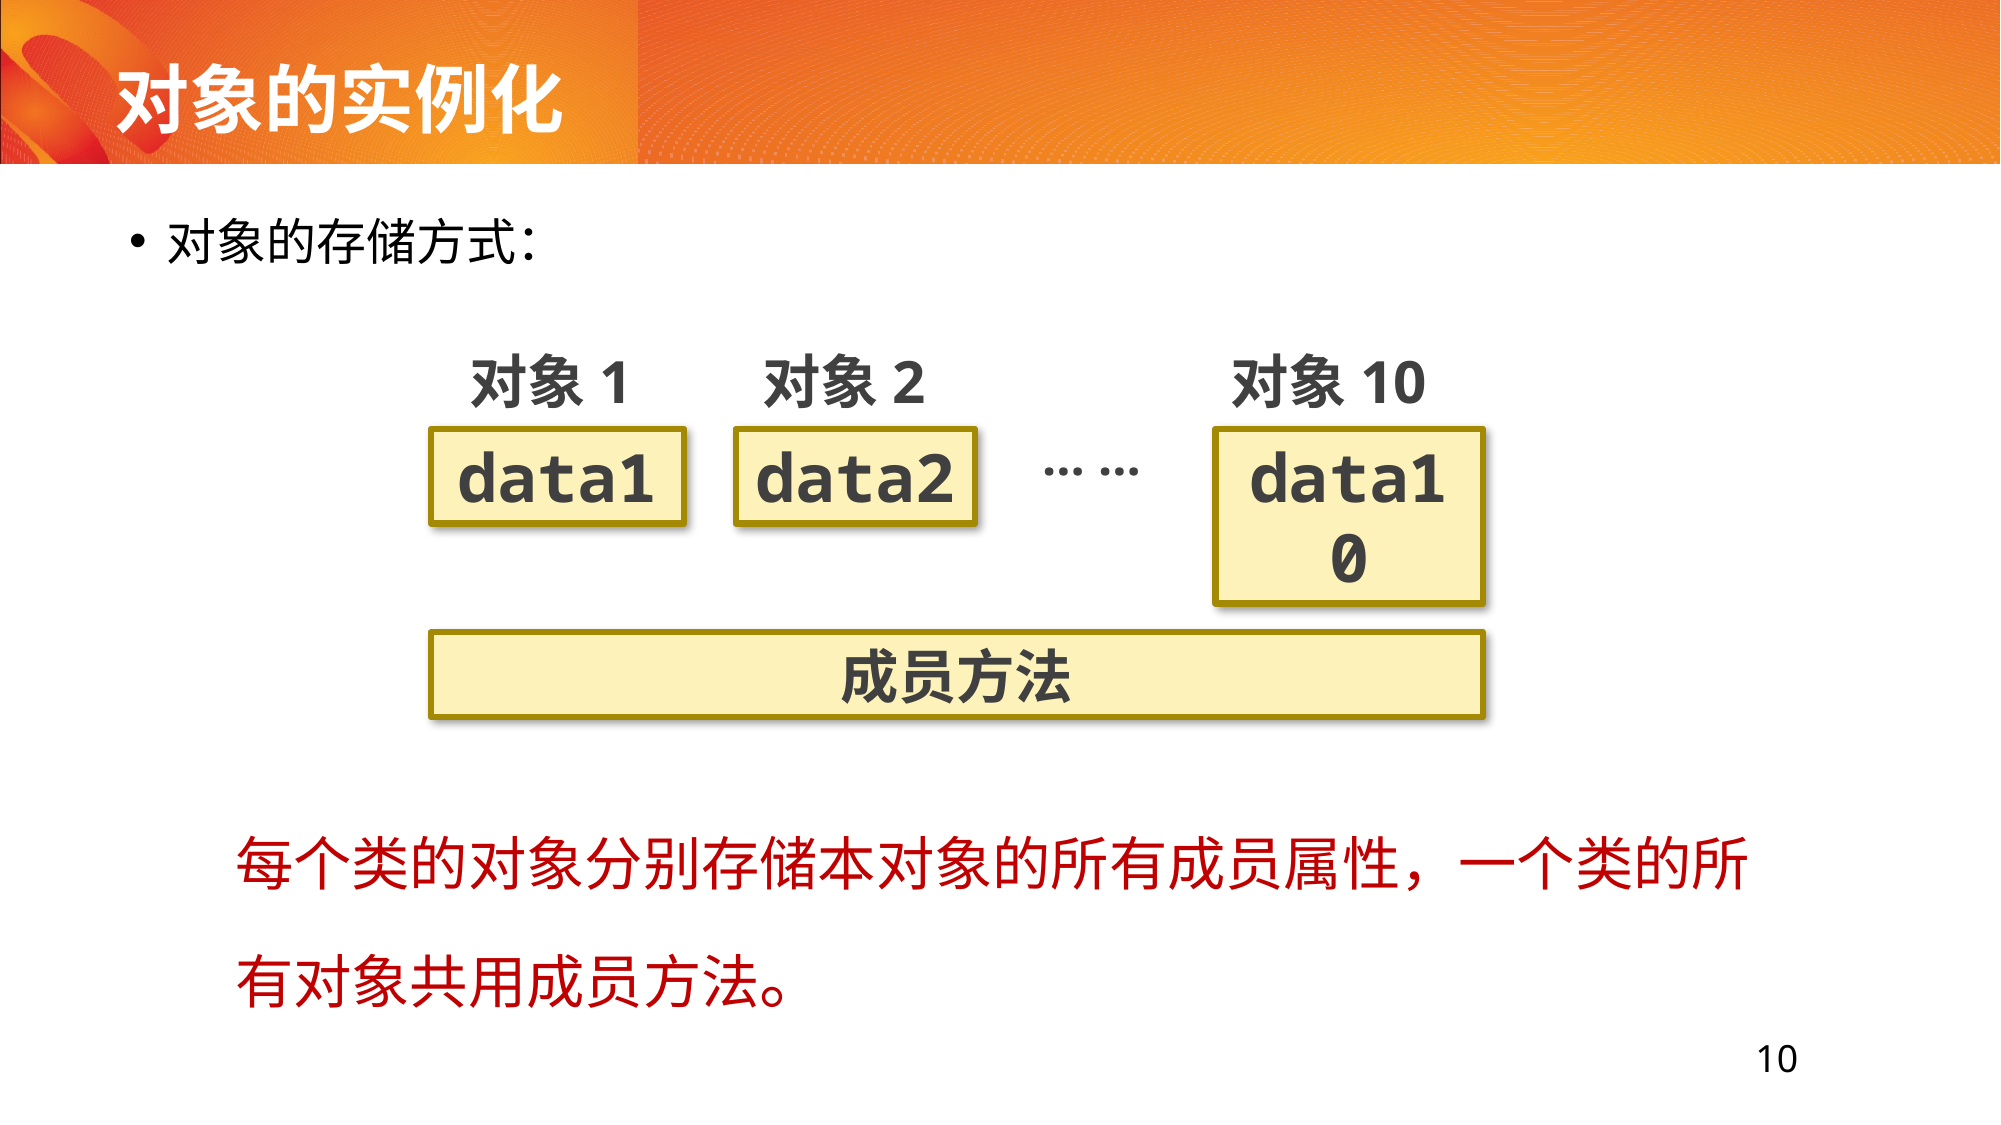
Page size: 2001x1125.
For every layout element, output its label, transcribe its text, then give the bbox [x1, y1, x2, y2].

text_box … … [1027, 417, 1211, 493]
text_box data10 [1213, 427, 1485, 606]
text_box data1 [429, 427, 686, 526]
title 对象的实例化 [99, 45, 1900, 167]
text_box data2 [734, 427, 977, 526]
text_box 对象1 [454, 338, 666, 423]
text_box 每个类的对象分别存储本对象的所有成员属性，一个类的所有对象共用成员方法。 [220, 784, 1816, 985]
text_box 对象10 [1215, 338, 1469, 423]
text_box 对象的存储方式： [114, 173, 809, 315]
picture [0, 0, 2000, 164]
text_box 对象2 [747, 338, 959, 423]
text_box 成员方法 [429, 630, 1485, 719]
